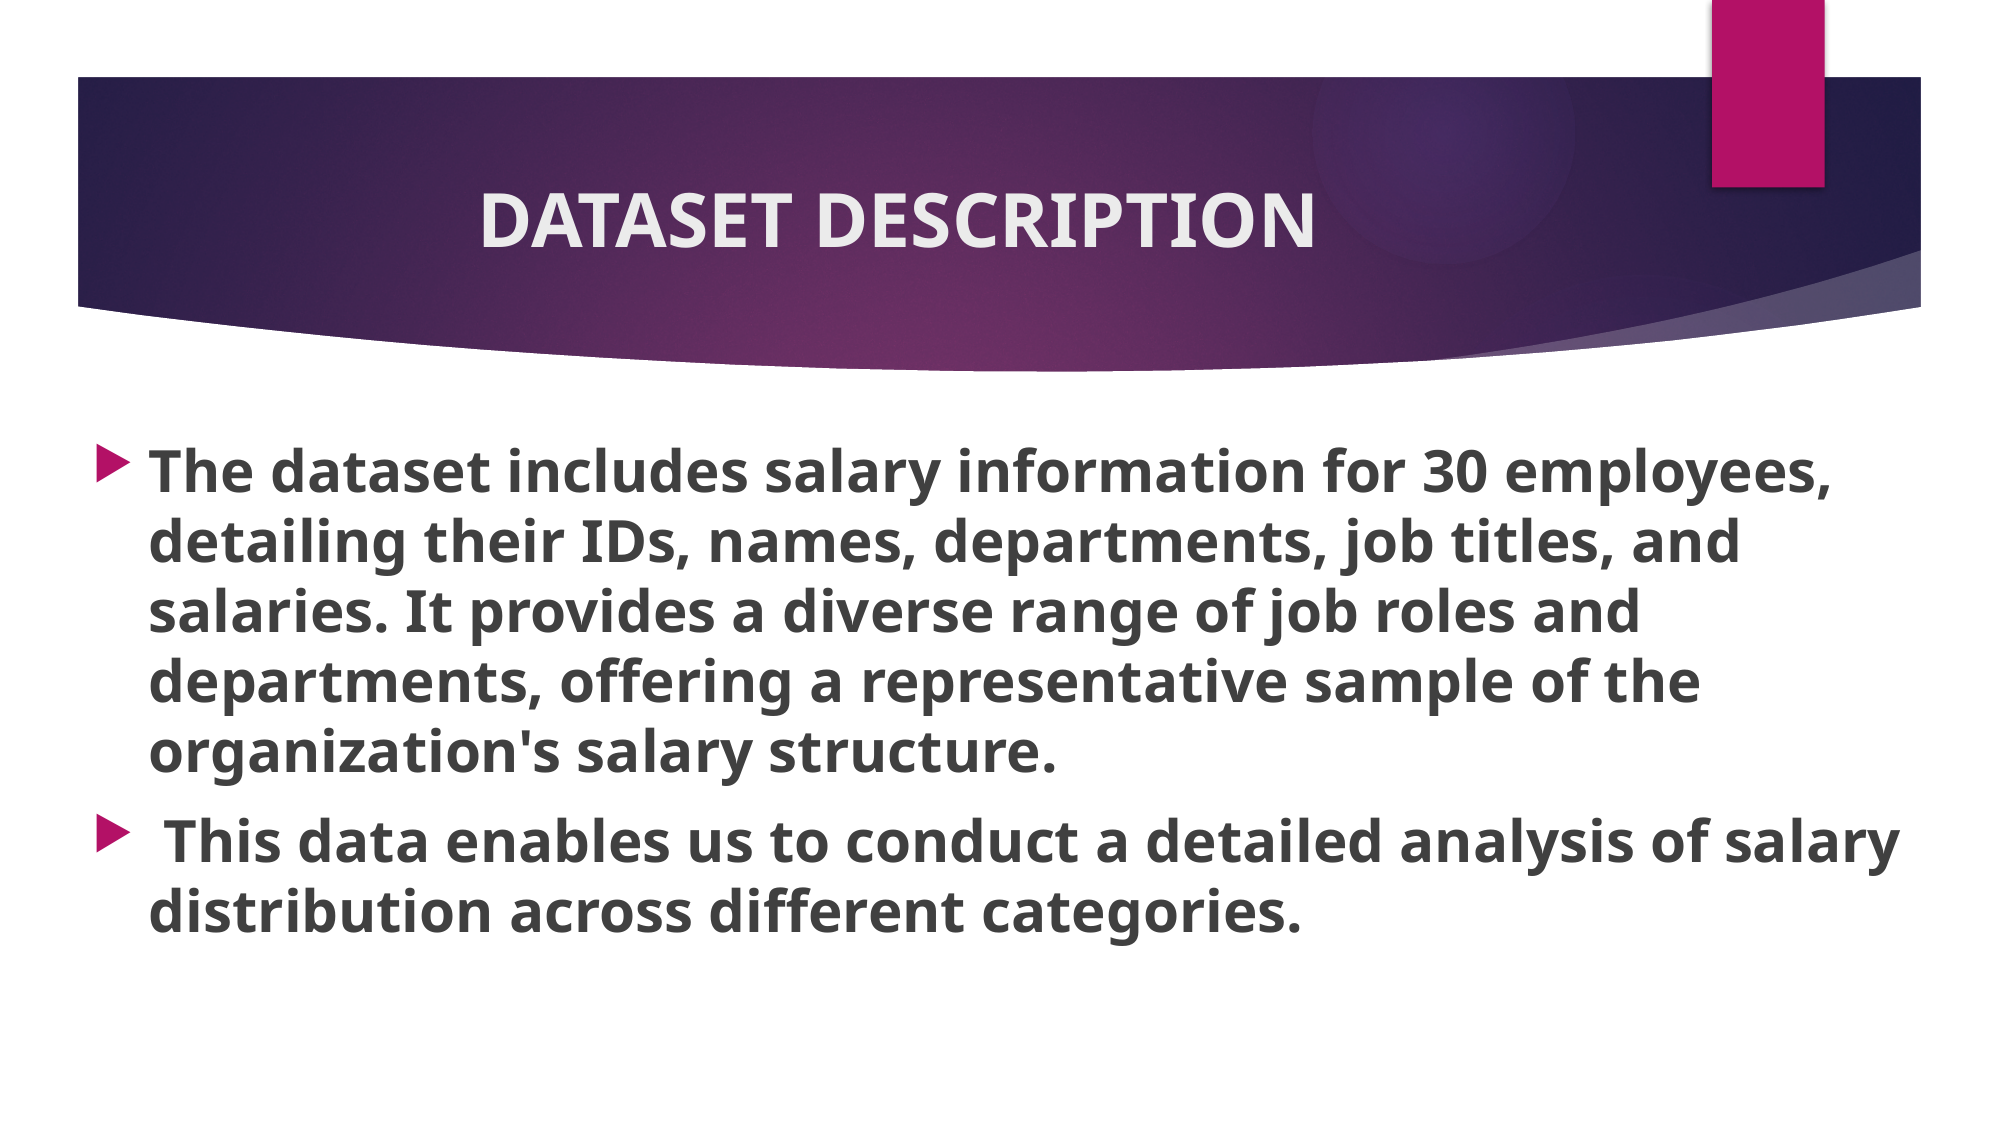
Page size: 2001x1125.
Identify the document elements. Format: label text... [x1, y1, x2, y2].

list The dataset includes salary information for 30 employees, detailing their IDs, names, departments, job titles, and salaries. It provides a diverse range of job roles and departments, offering a representative sample of the organization's salary structure. This data enables us to conduct a detailed analysis of salary distribution across different categories. [77, 427, 1941, 988]
title DATASET DESCRIPTION [189, 159, 1627, 276]
